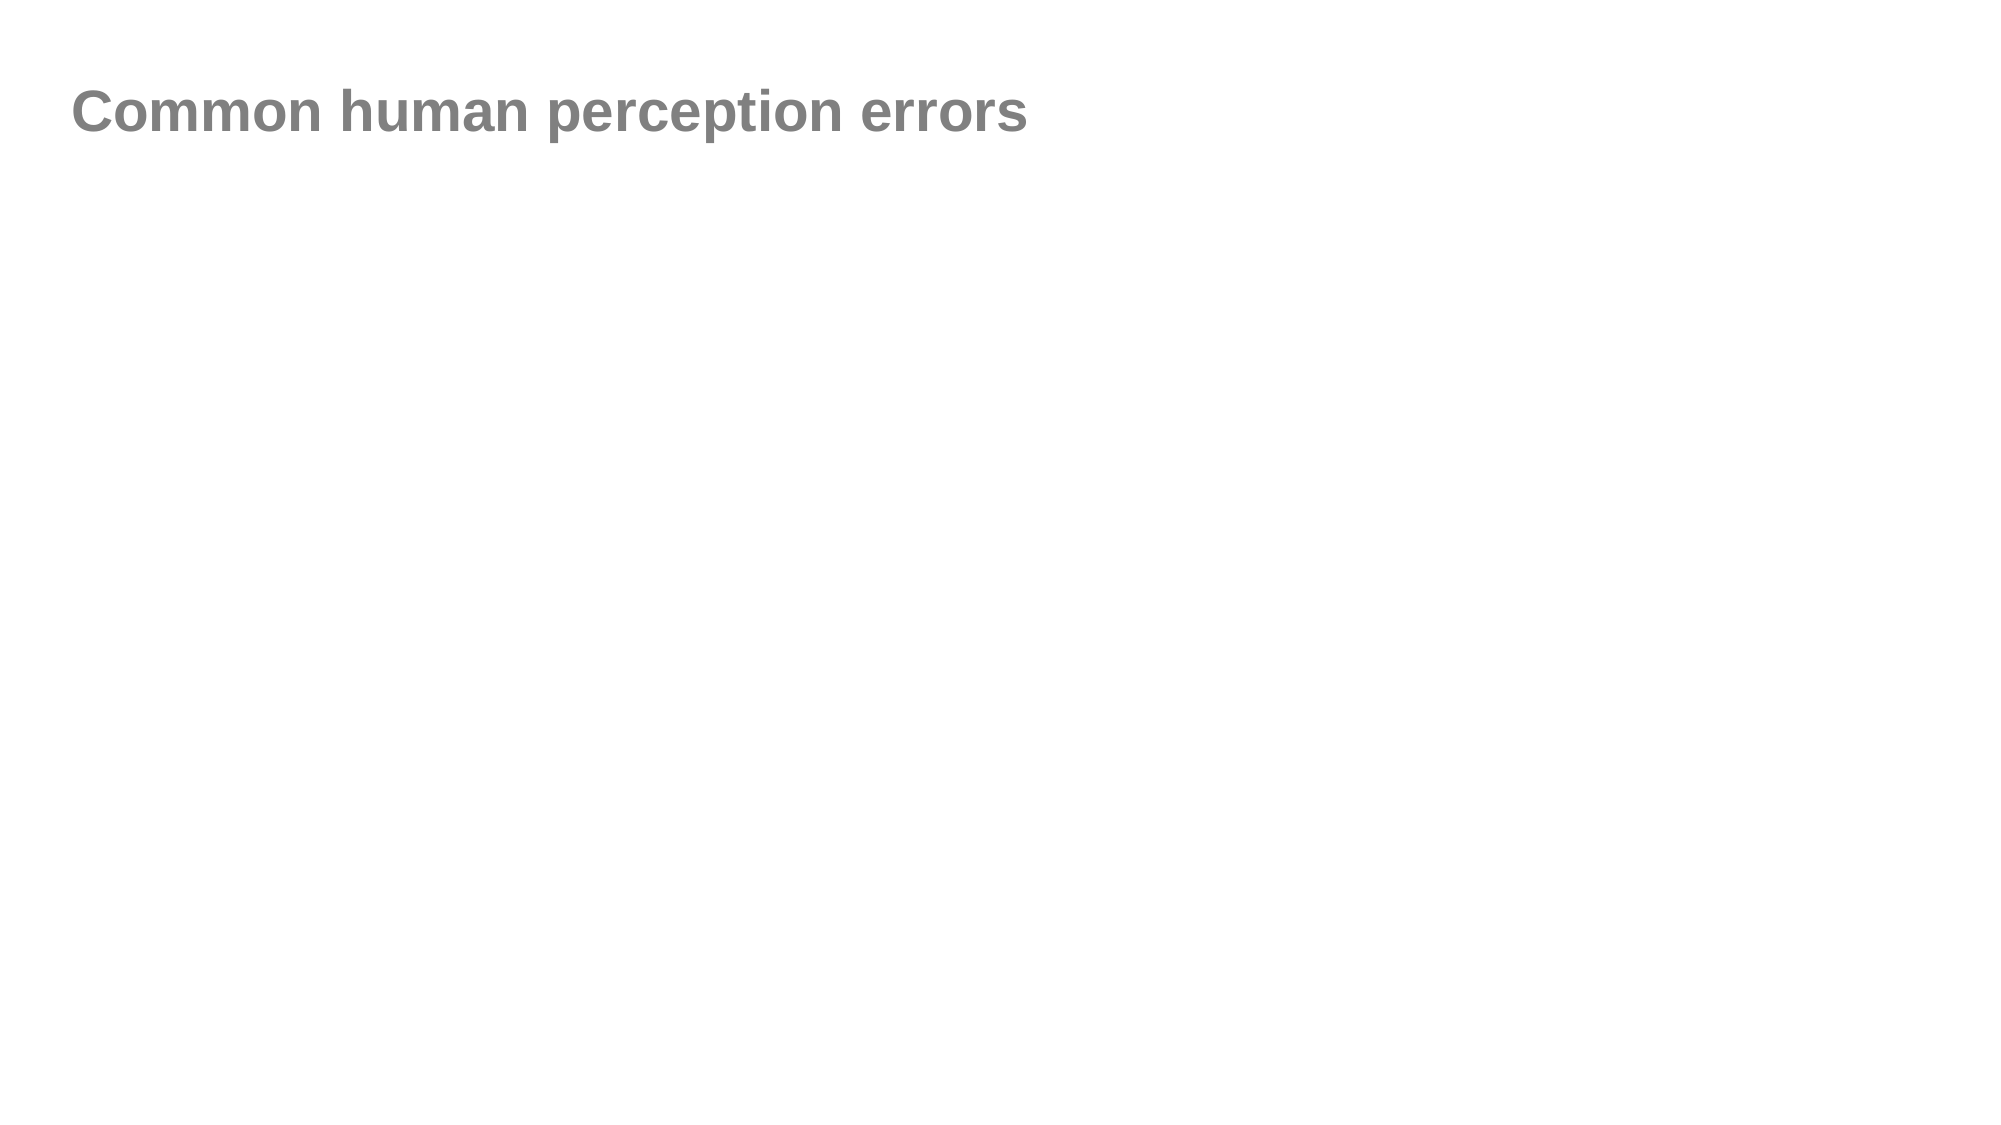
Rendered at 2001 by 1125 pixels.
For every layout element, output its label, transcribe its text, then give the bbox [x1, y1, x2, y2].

text_box Common human perception errors [56, 65, 1193, 151]
